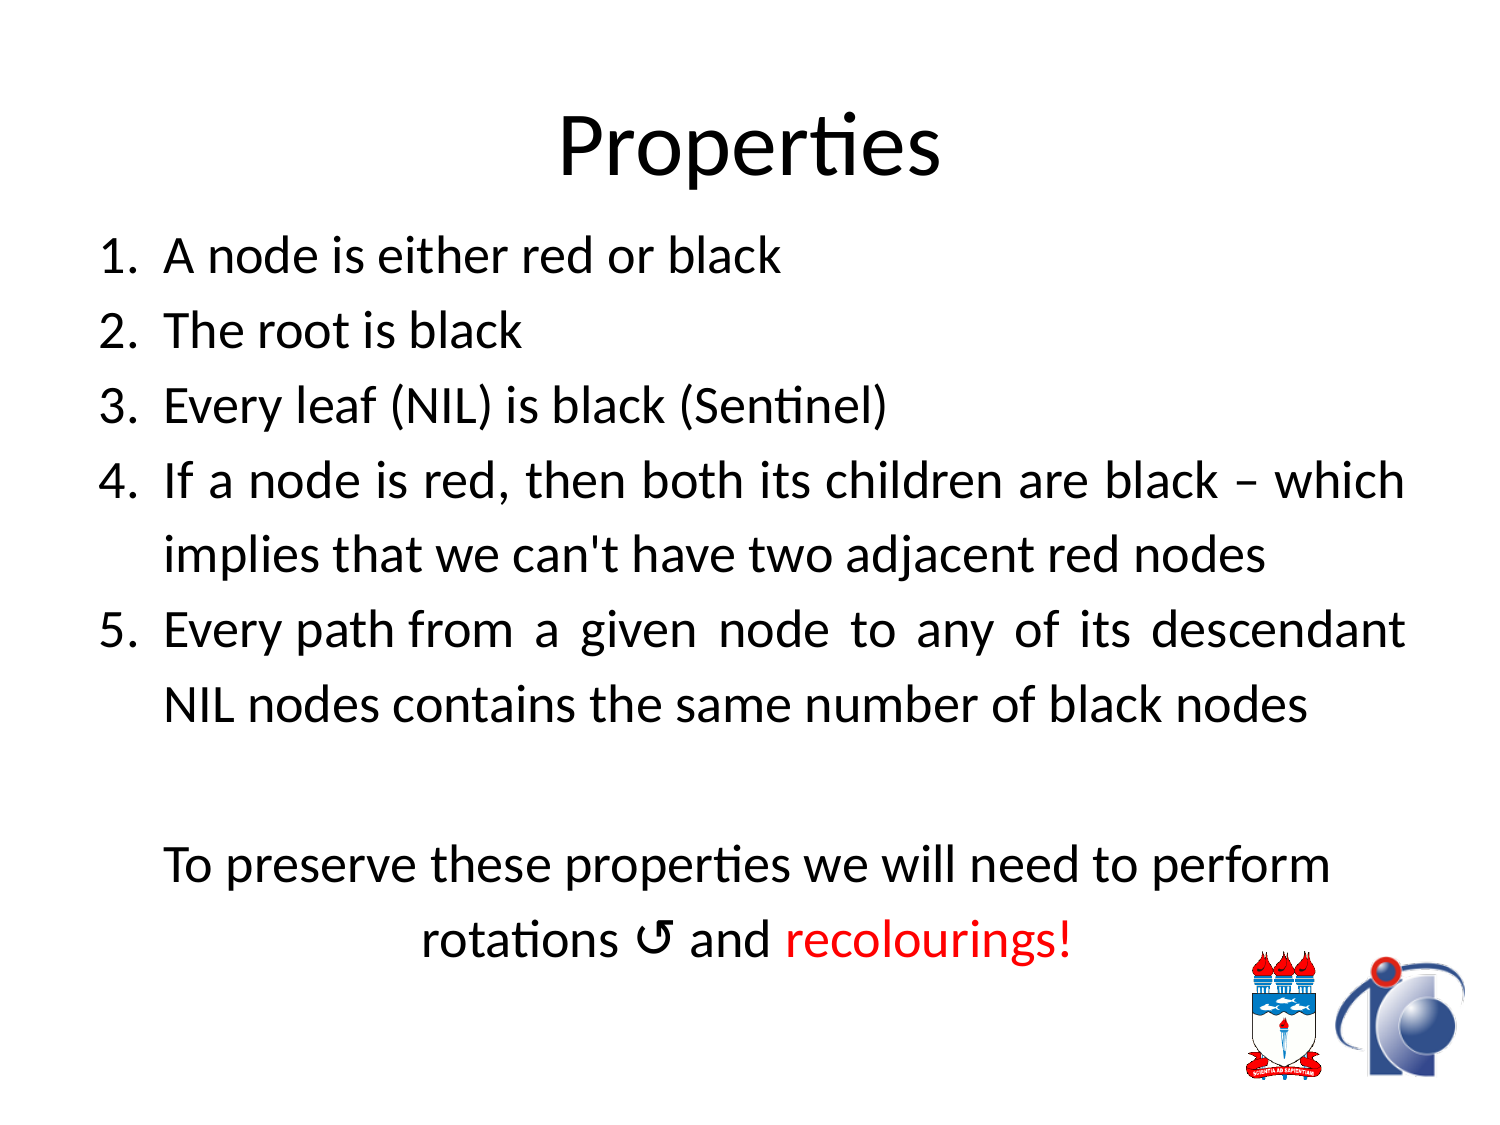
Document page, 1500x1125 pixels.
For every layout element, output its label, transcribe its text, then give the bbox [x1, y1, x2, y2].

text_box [1244, 948, 1465, 1087]
list A node is either red or black The root is black Every leaf (NIL) is black (Sentinel) If a node is red, then both its children are black – which implies that we can't have two adjacent red nodes Every path from a given node to any of its descendant NIL nodes contains the same number of black nodes To preserve these properties we will need to perform rotations ↺ and recolourings! [73, 202, 1424, 974]
title Properties [75, 45, 1425, 233]
